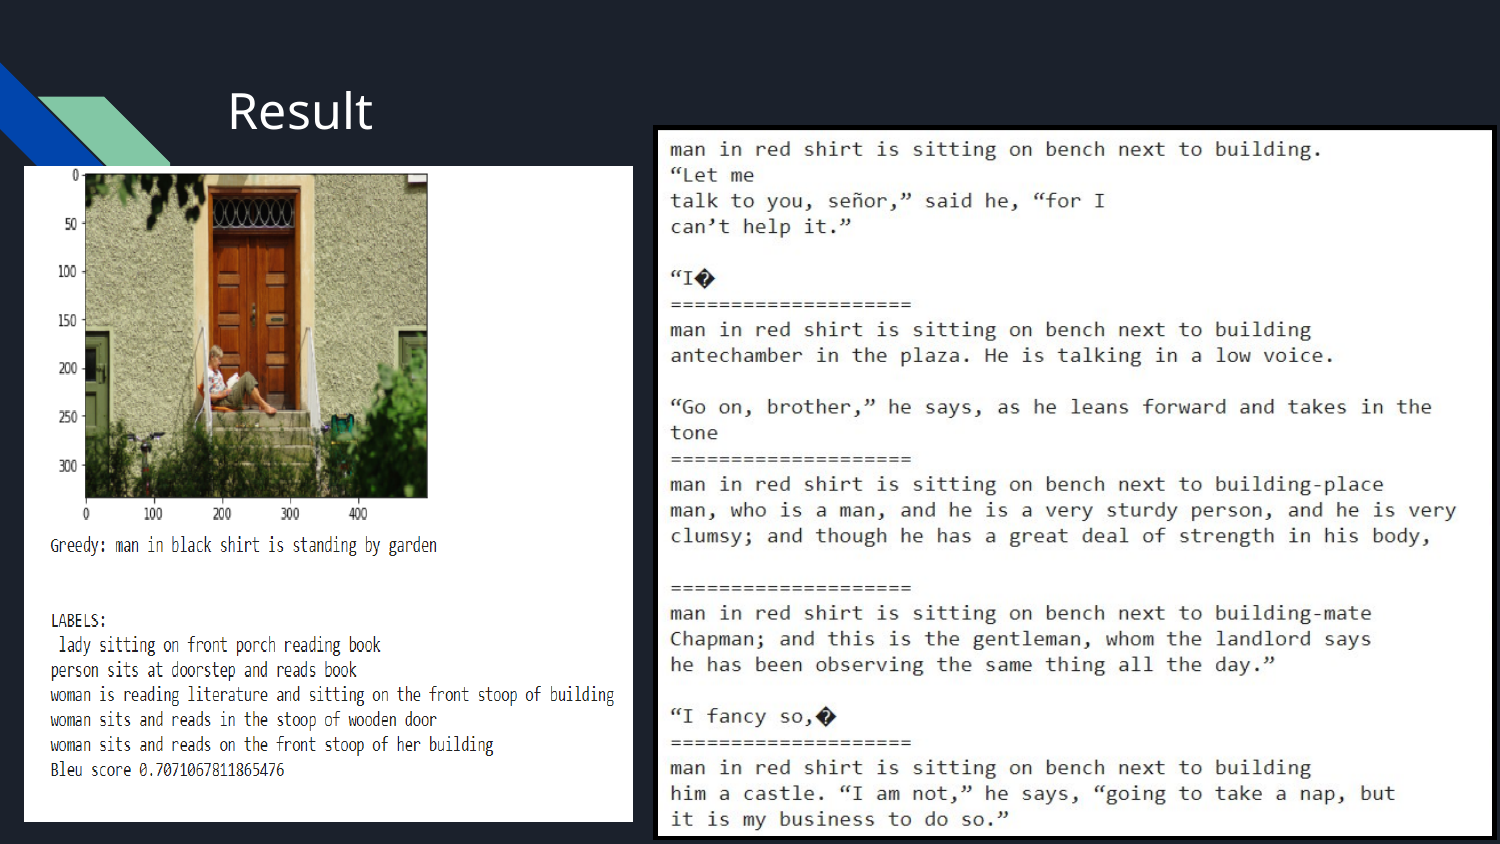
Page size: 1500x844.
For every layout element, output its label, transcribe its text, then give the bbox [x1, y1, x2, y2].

title Result [212, 64, 1368, 215]
picture [24, 166, 633, 822]
picture [657, 129, 1493, 837]
